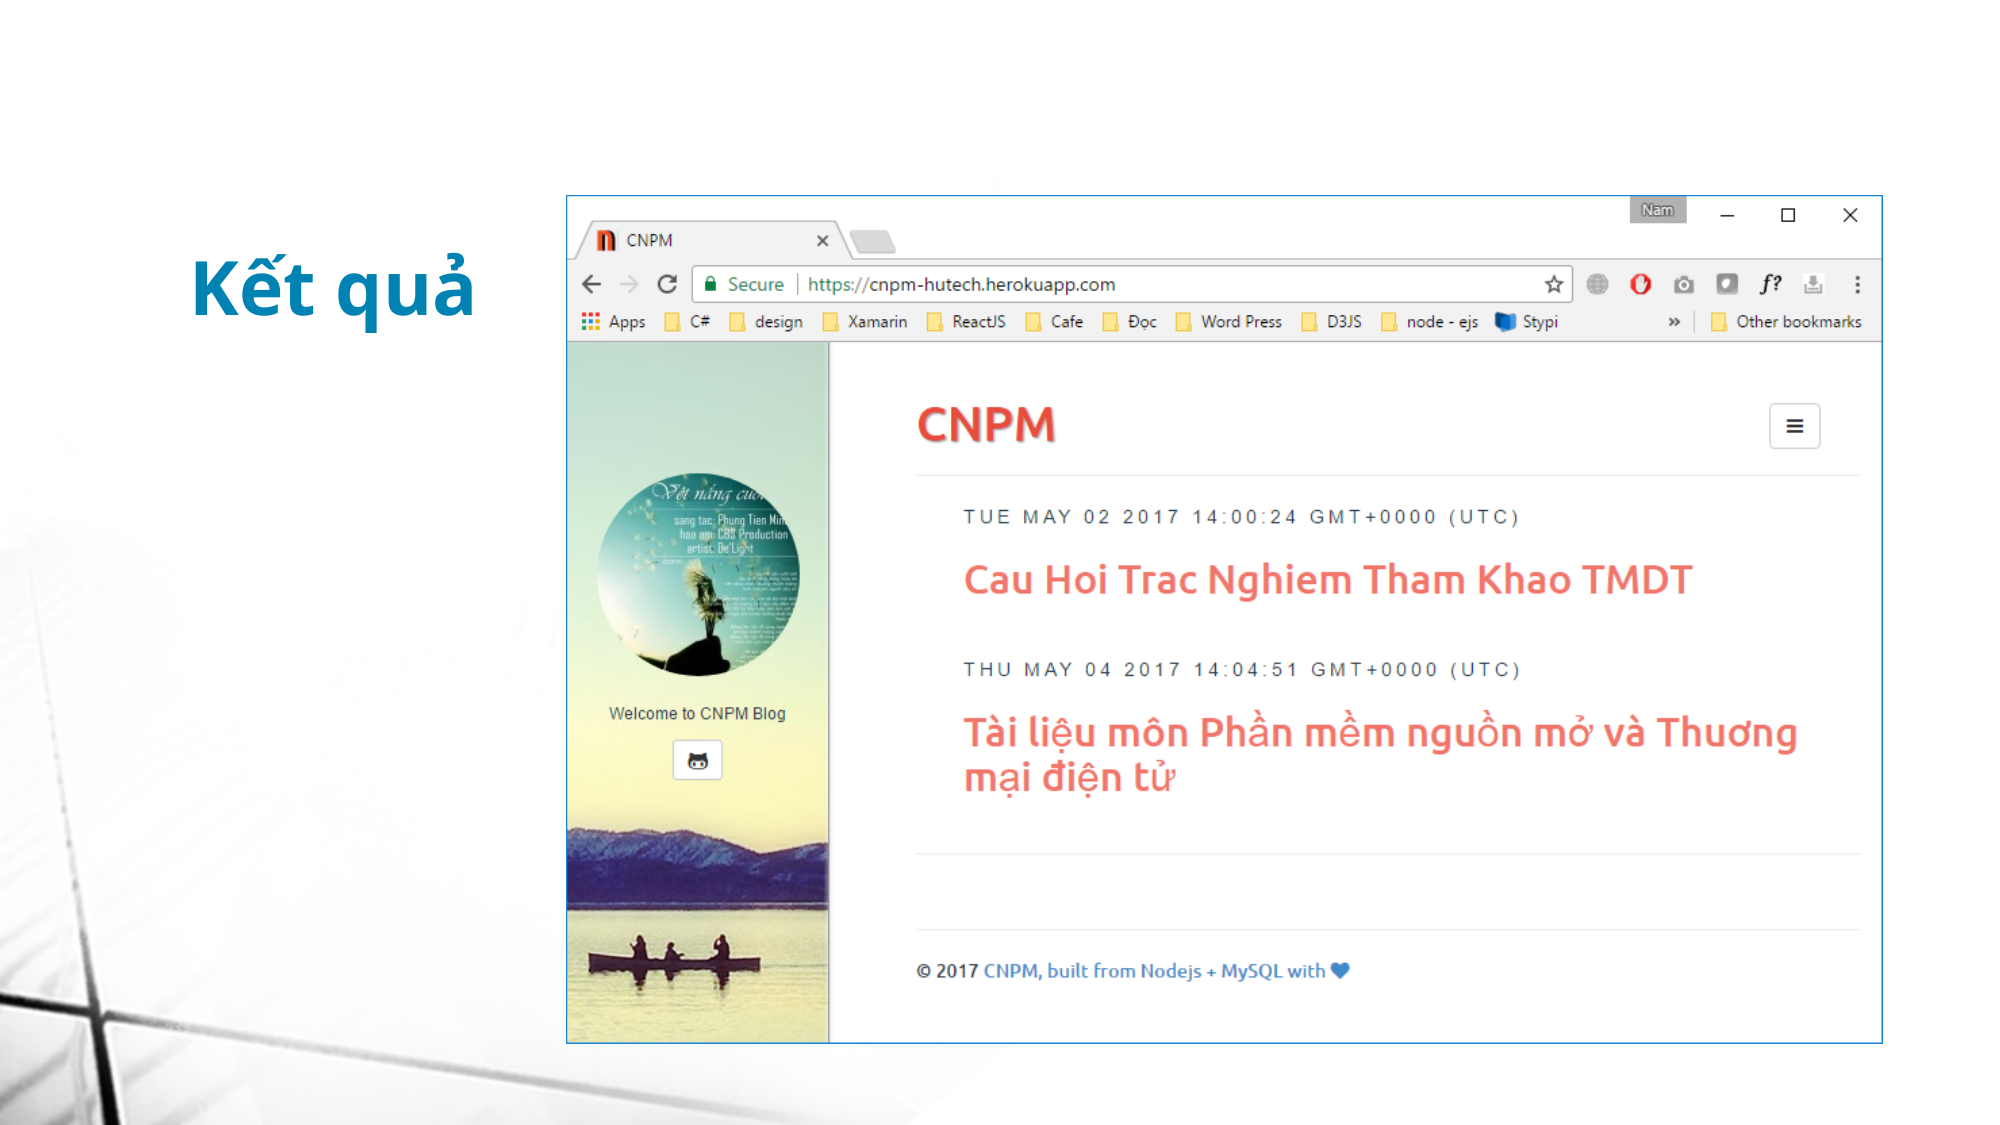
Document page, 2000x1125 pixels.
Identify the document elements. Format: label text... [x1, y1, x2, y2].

picture [0, 0, 2000, 1125]
title Kết quả [174, 87, 850, 338]
